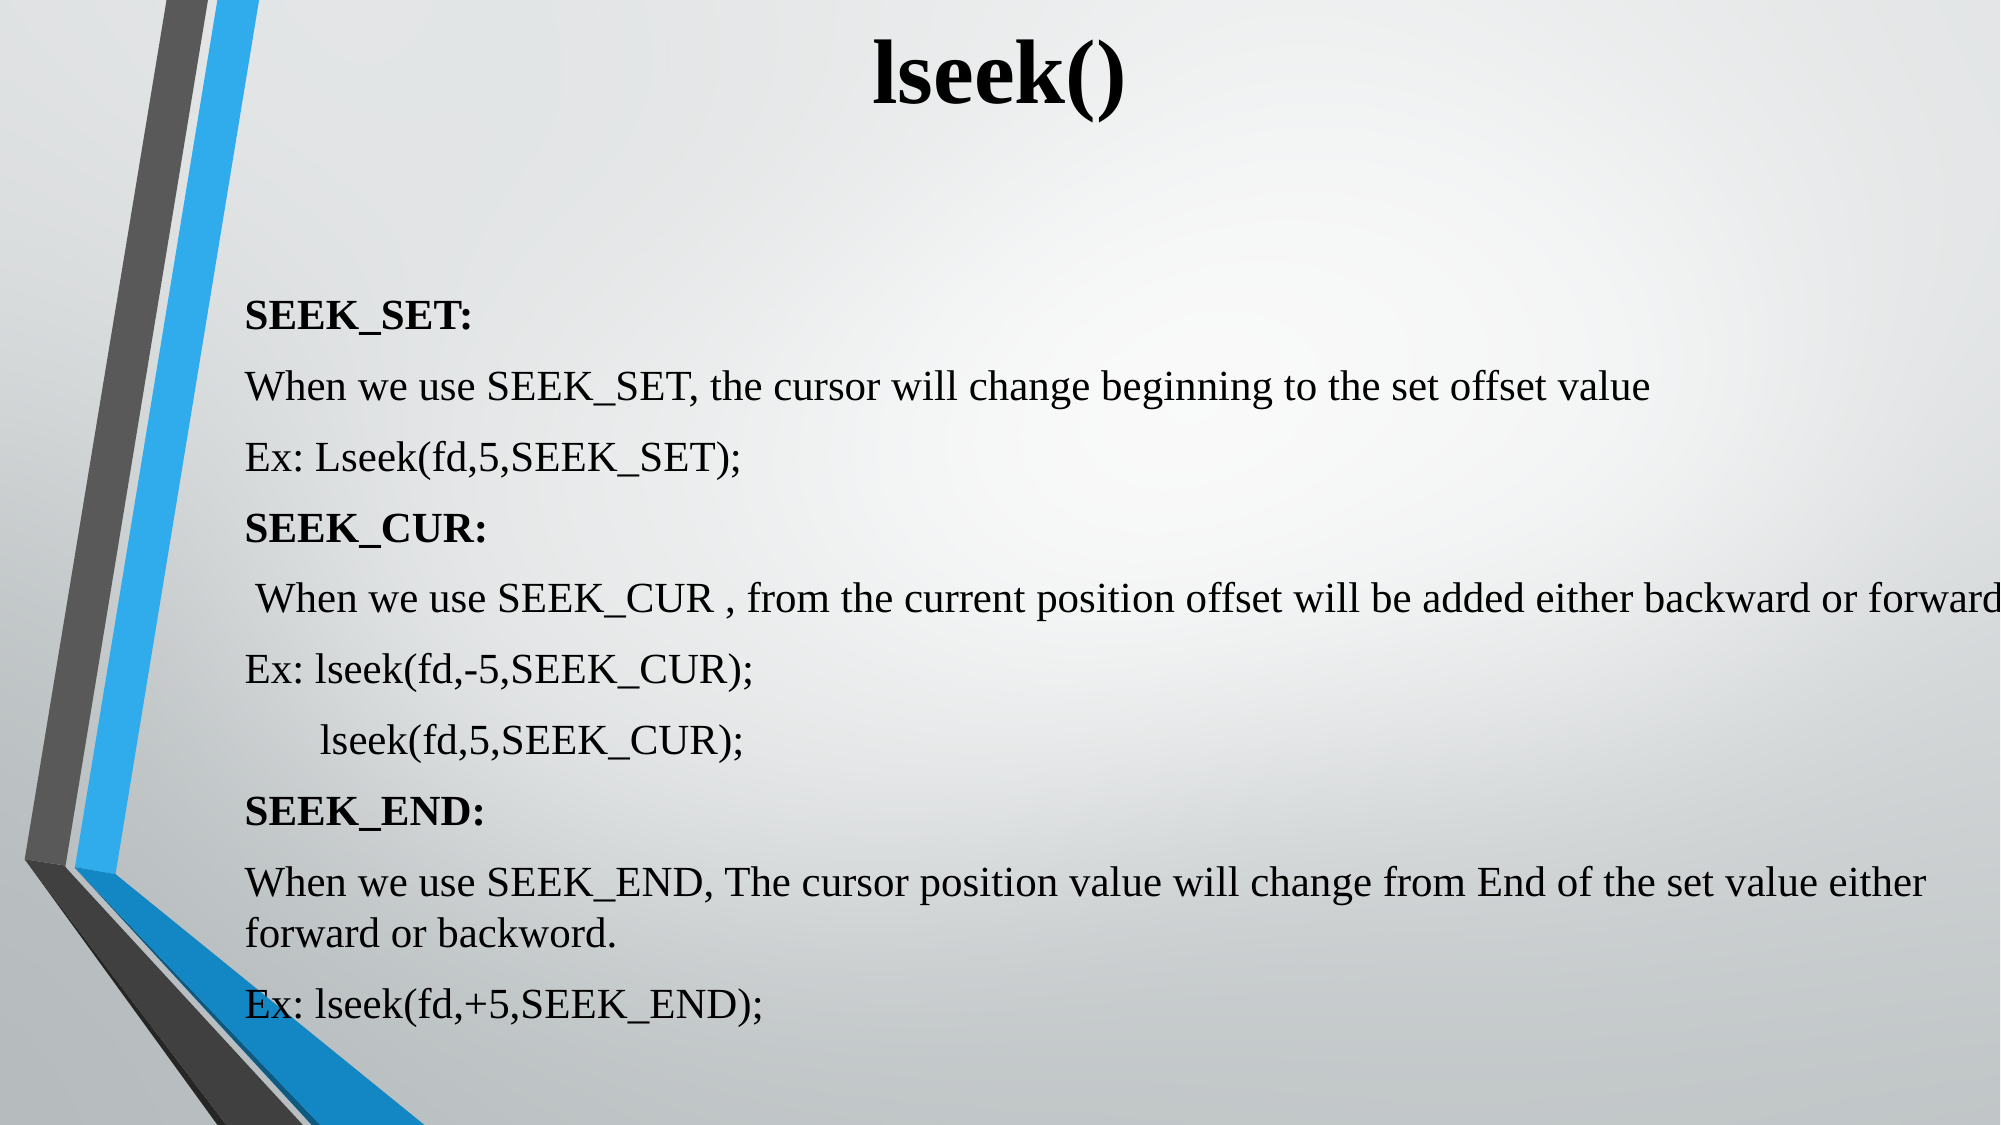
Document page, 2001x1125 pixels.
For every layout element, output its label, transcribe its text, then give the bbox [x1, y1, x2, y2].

title lseek() [187, 0, 1813, 135]
list SEEK_SET: When we use SEEK_SET, the cursor will change beginning to the set offset value Ex: Lseek(fd,5,SEEK_SET); SEEK_CUR: When we use SEEK_CUR , from the current position offset will be added either backward or forward. Ex: lseek(fd,-5,SEEK_CUR); lseek(fd,5,SEEK_CUR); SEEK_END: When we use SEEK_END, The cursor position value will change from End of the set value either forward or backword. Ex: lseek(fd,+5,SEEK_END); [229, 278, 2000, 1078]
